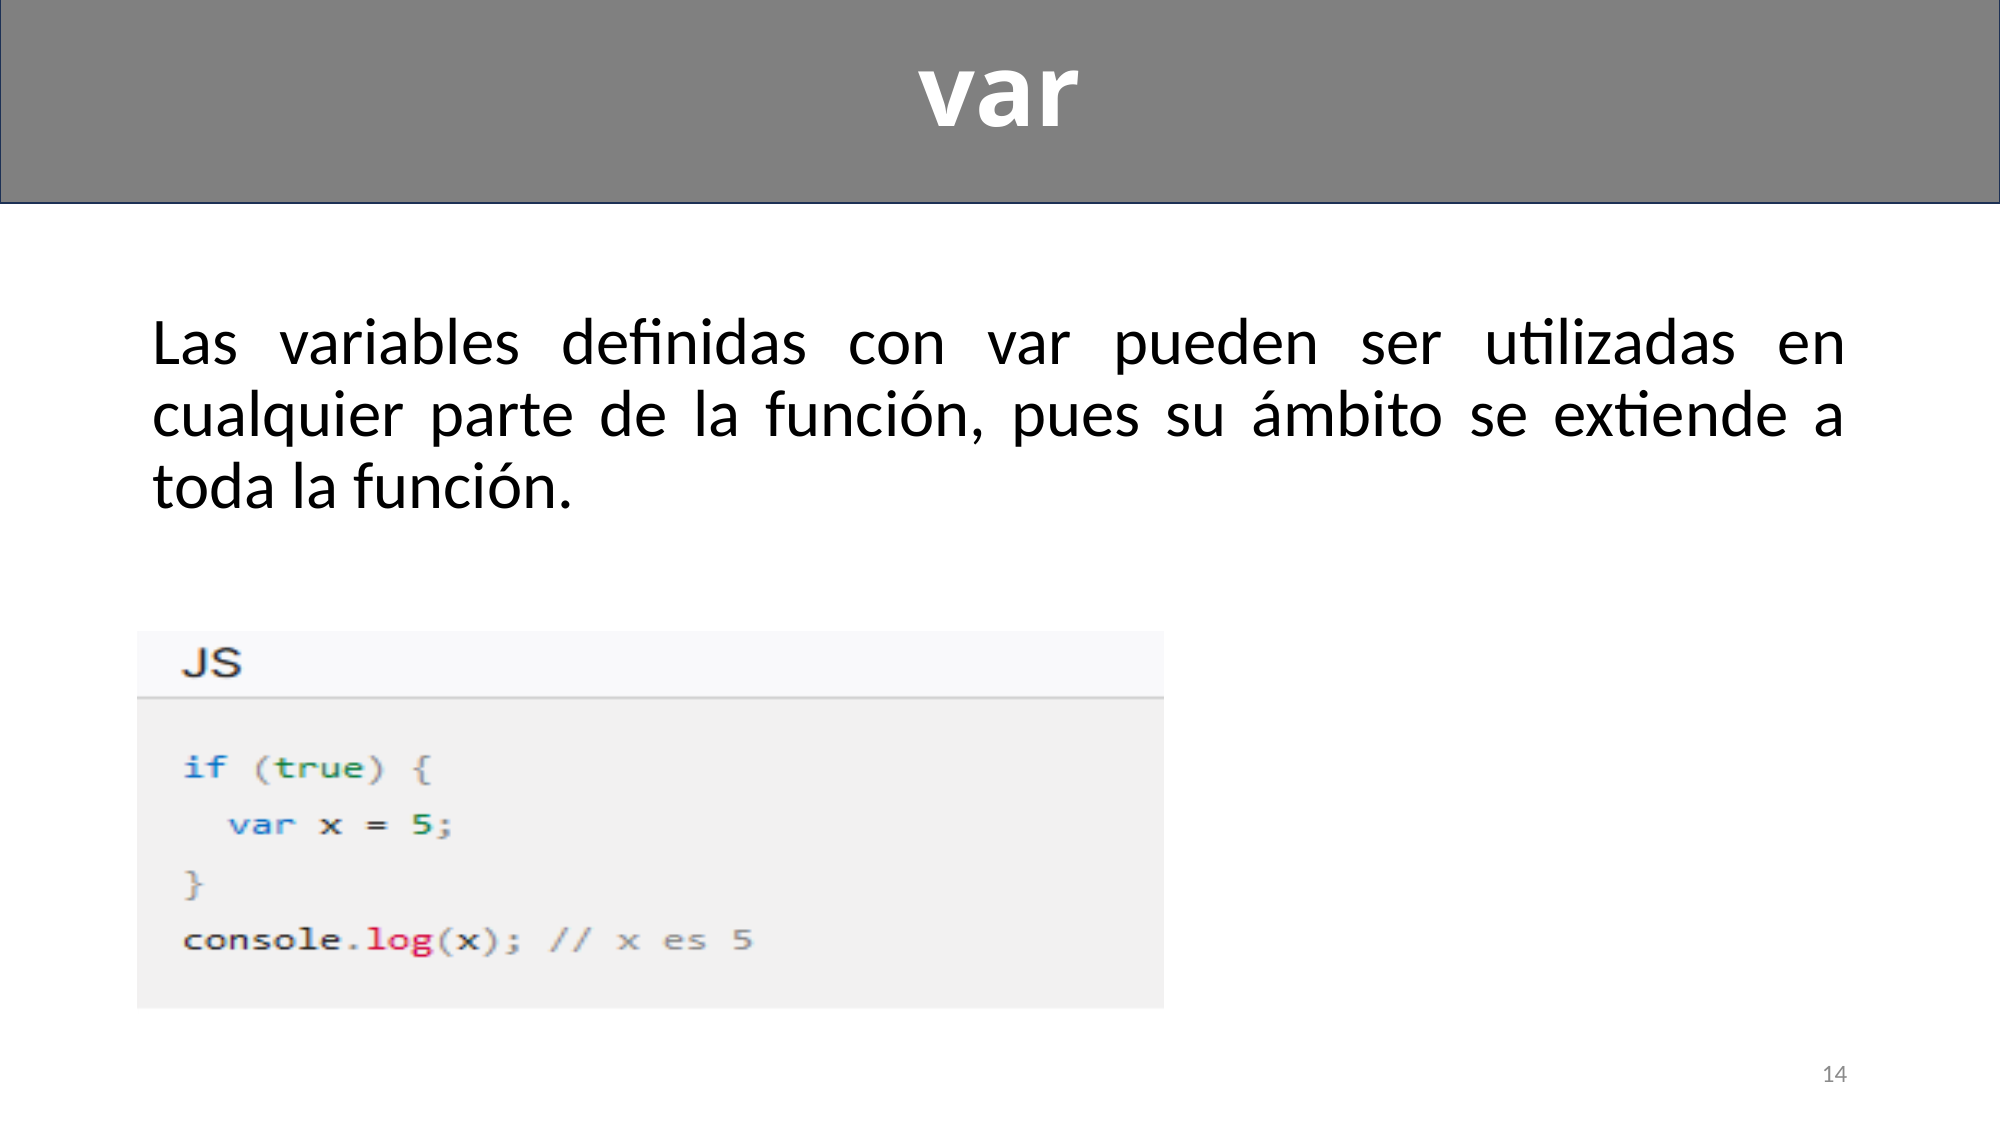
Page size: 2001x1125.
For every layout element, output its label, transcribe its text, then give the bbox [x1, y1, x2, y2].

list Las variables definidas con var pueden ser utilizadas en cualquier parte de la función, pues su ámbito se extiende a toda la función. [137, 299, 1863, 1014]
text_box var [0, 0, 2000, 204]
picture [137, 631, 1164, 1014]
slide_number 14 [1412, 1042, 1863, 1103]
